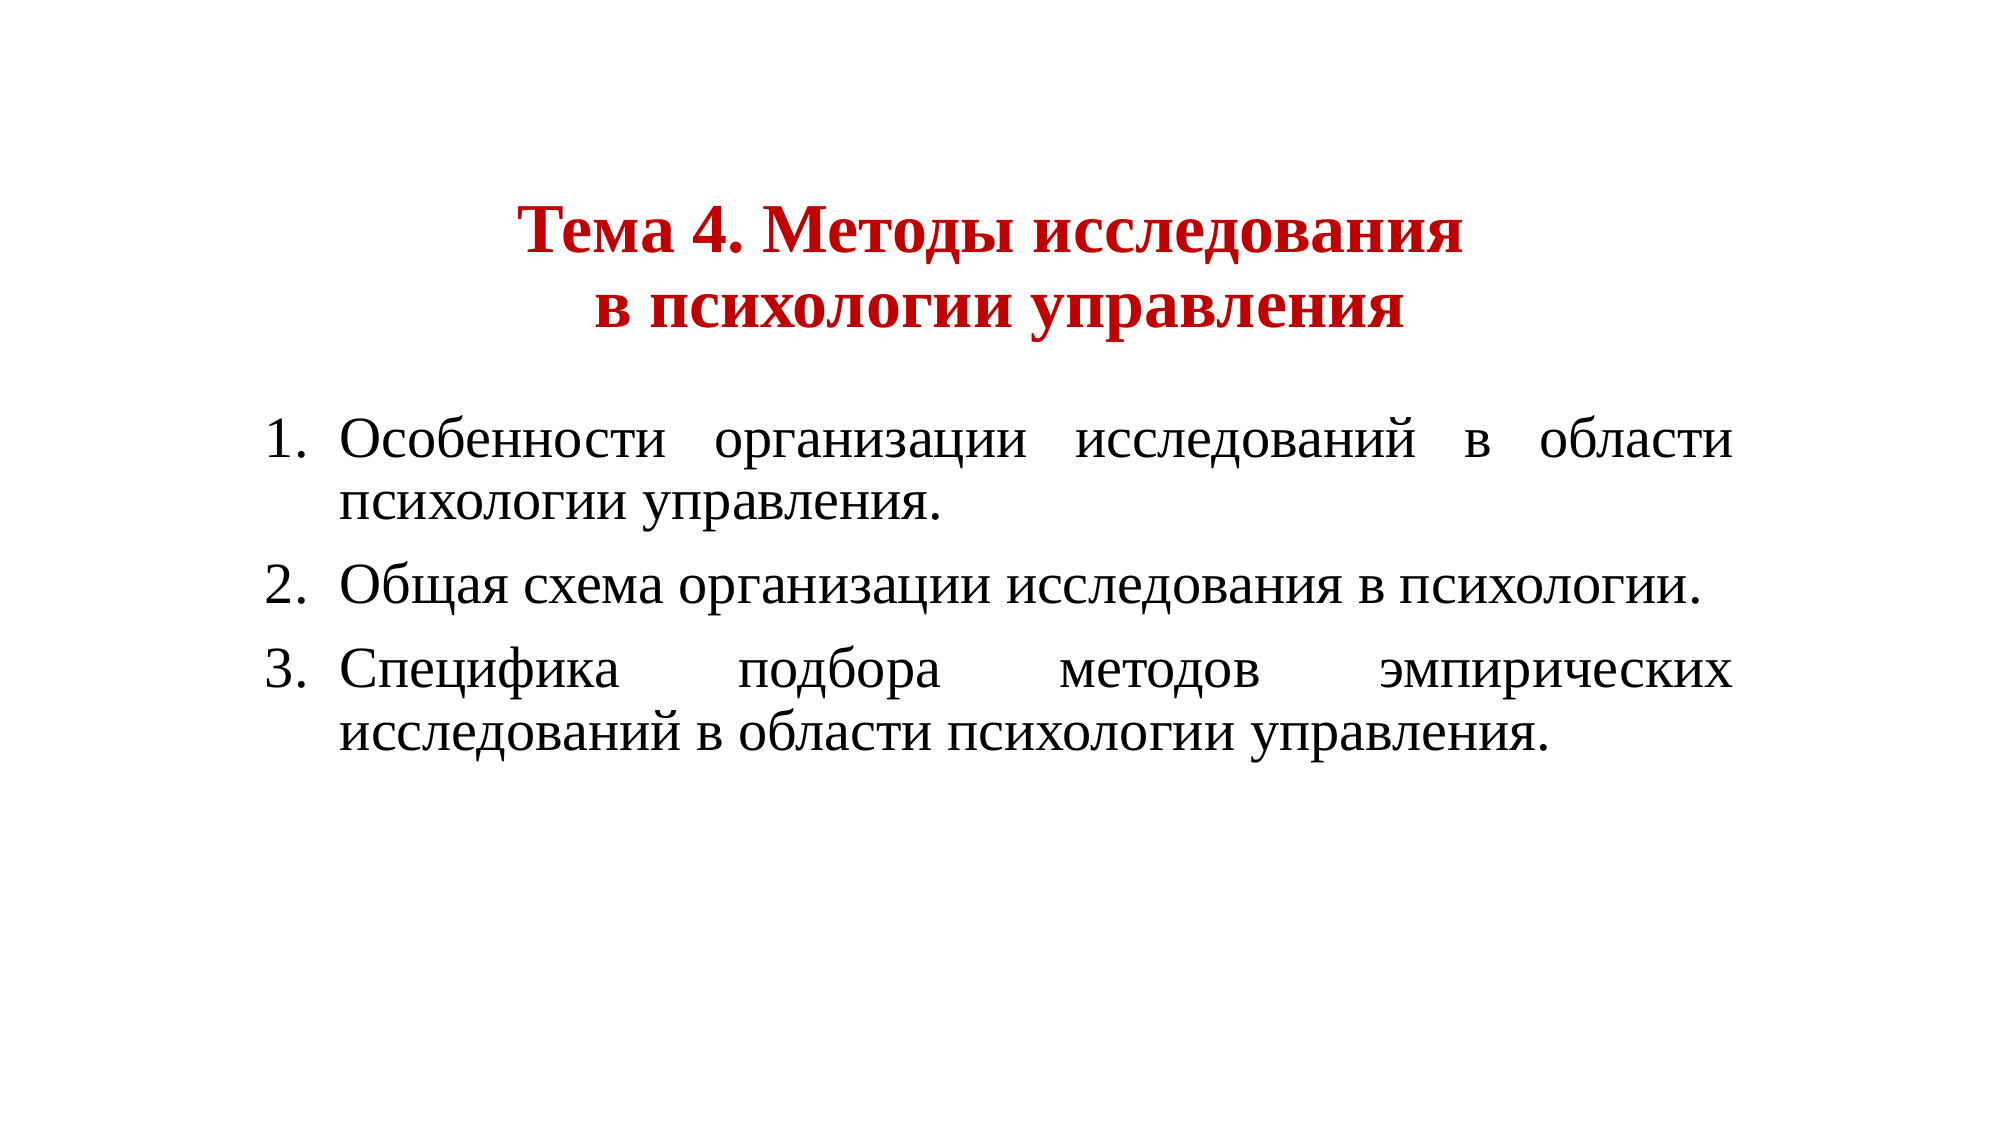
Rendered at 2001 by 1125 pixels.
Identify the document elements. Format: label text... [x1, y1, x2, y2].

title Тема 4. Методы исследования в психологии управления [249, 184, 1750, 351]
subtitle Особенности организации исследований в области психологии управления. Общая схема организации исследования в психологии. Специфика подбора методов эмпирических исследований в области психологии управления. [249, 399, 1750, 863]
